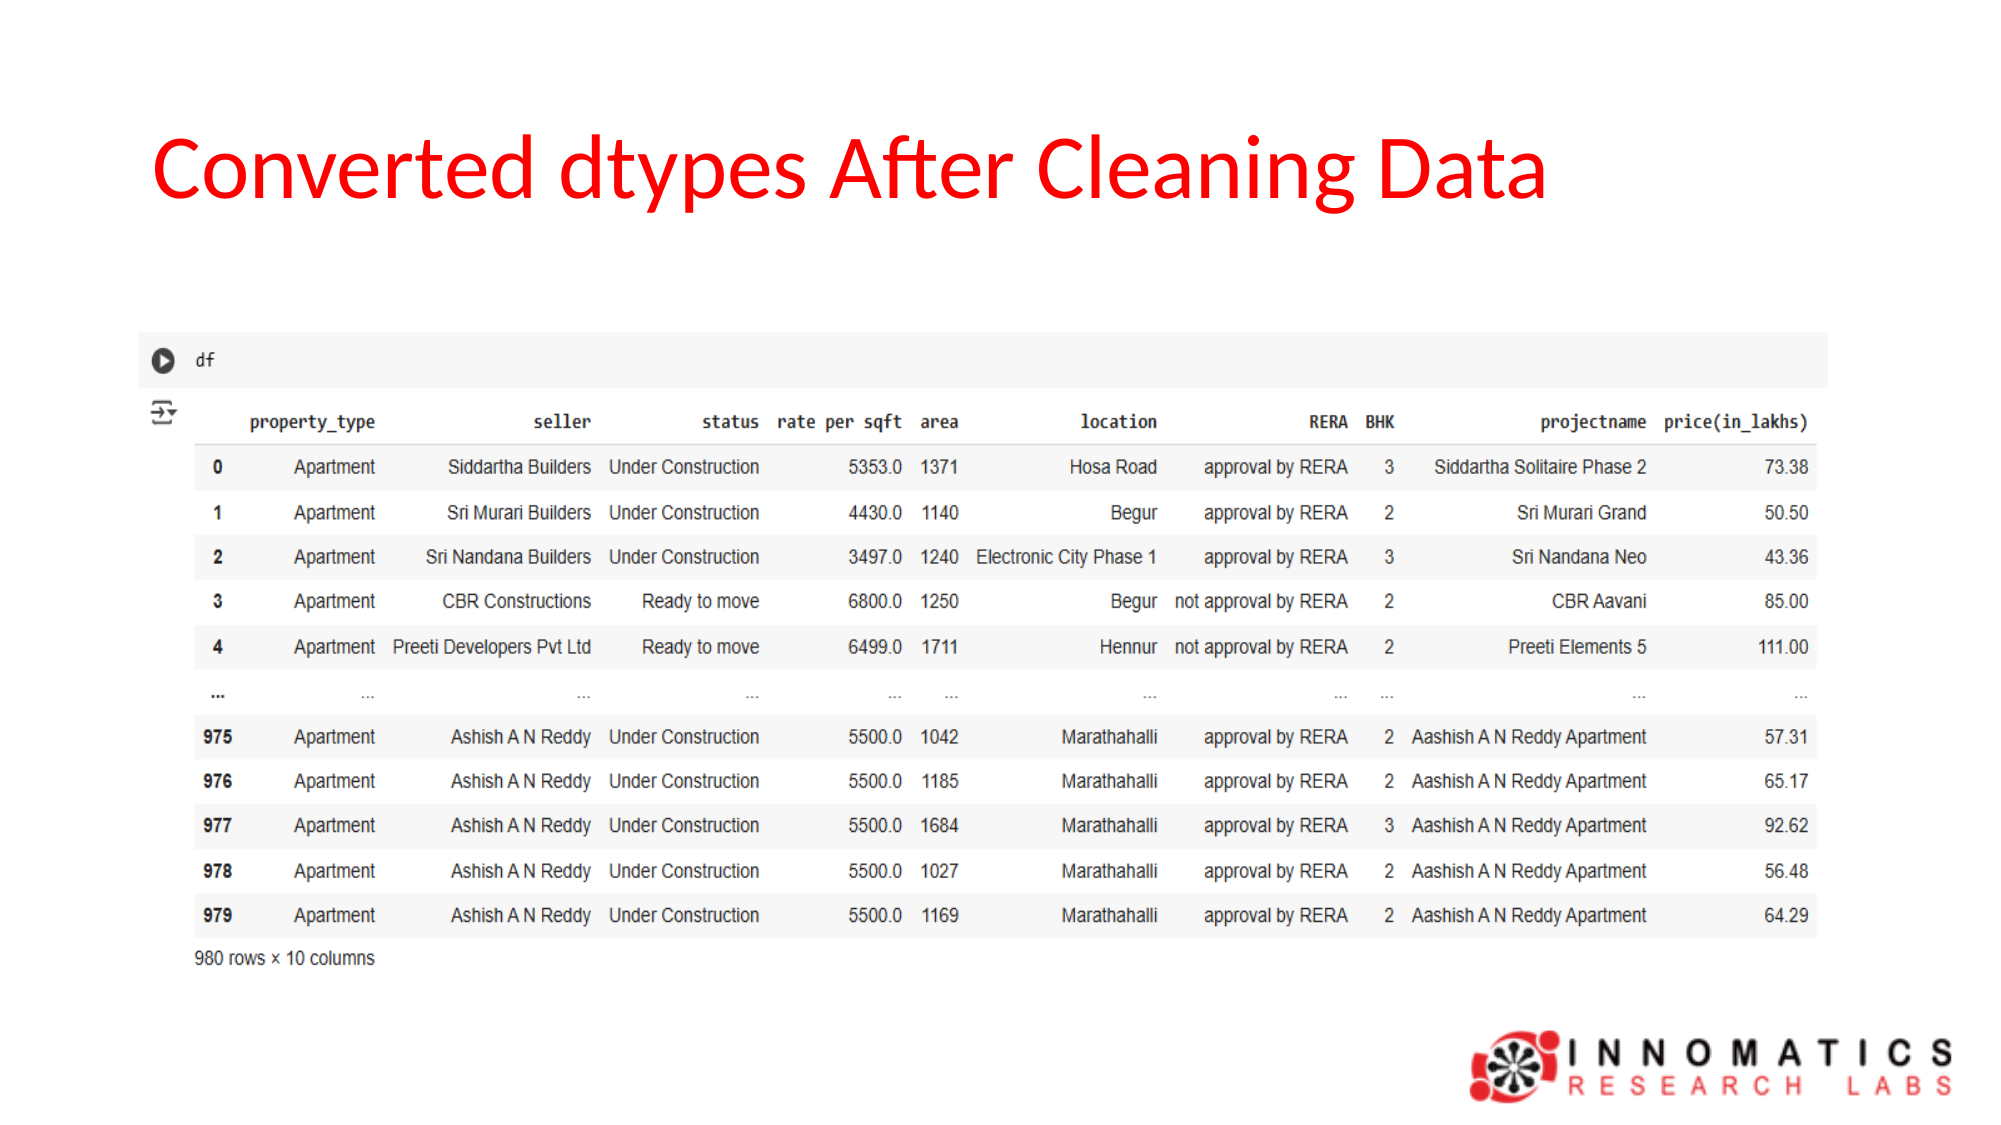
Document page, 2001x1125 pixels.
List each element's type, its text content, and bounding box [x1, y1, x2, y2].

title Converted dtypes After Cleaning Data [137, 59, 1863, 278]
picture [1445, 1014, 1975, 1125]
picture [137, 324, 1828, 988]
